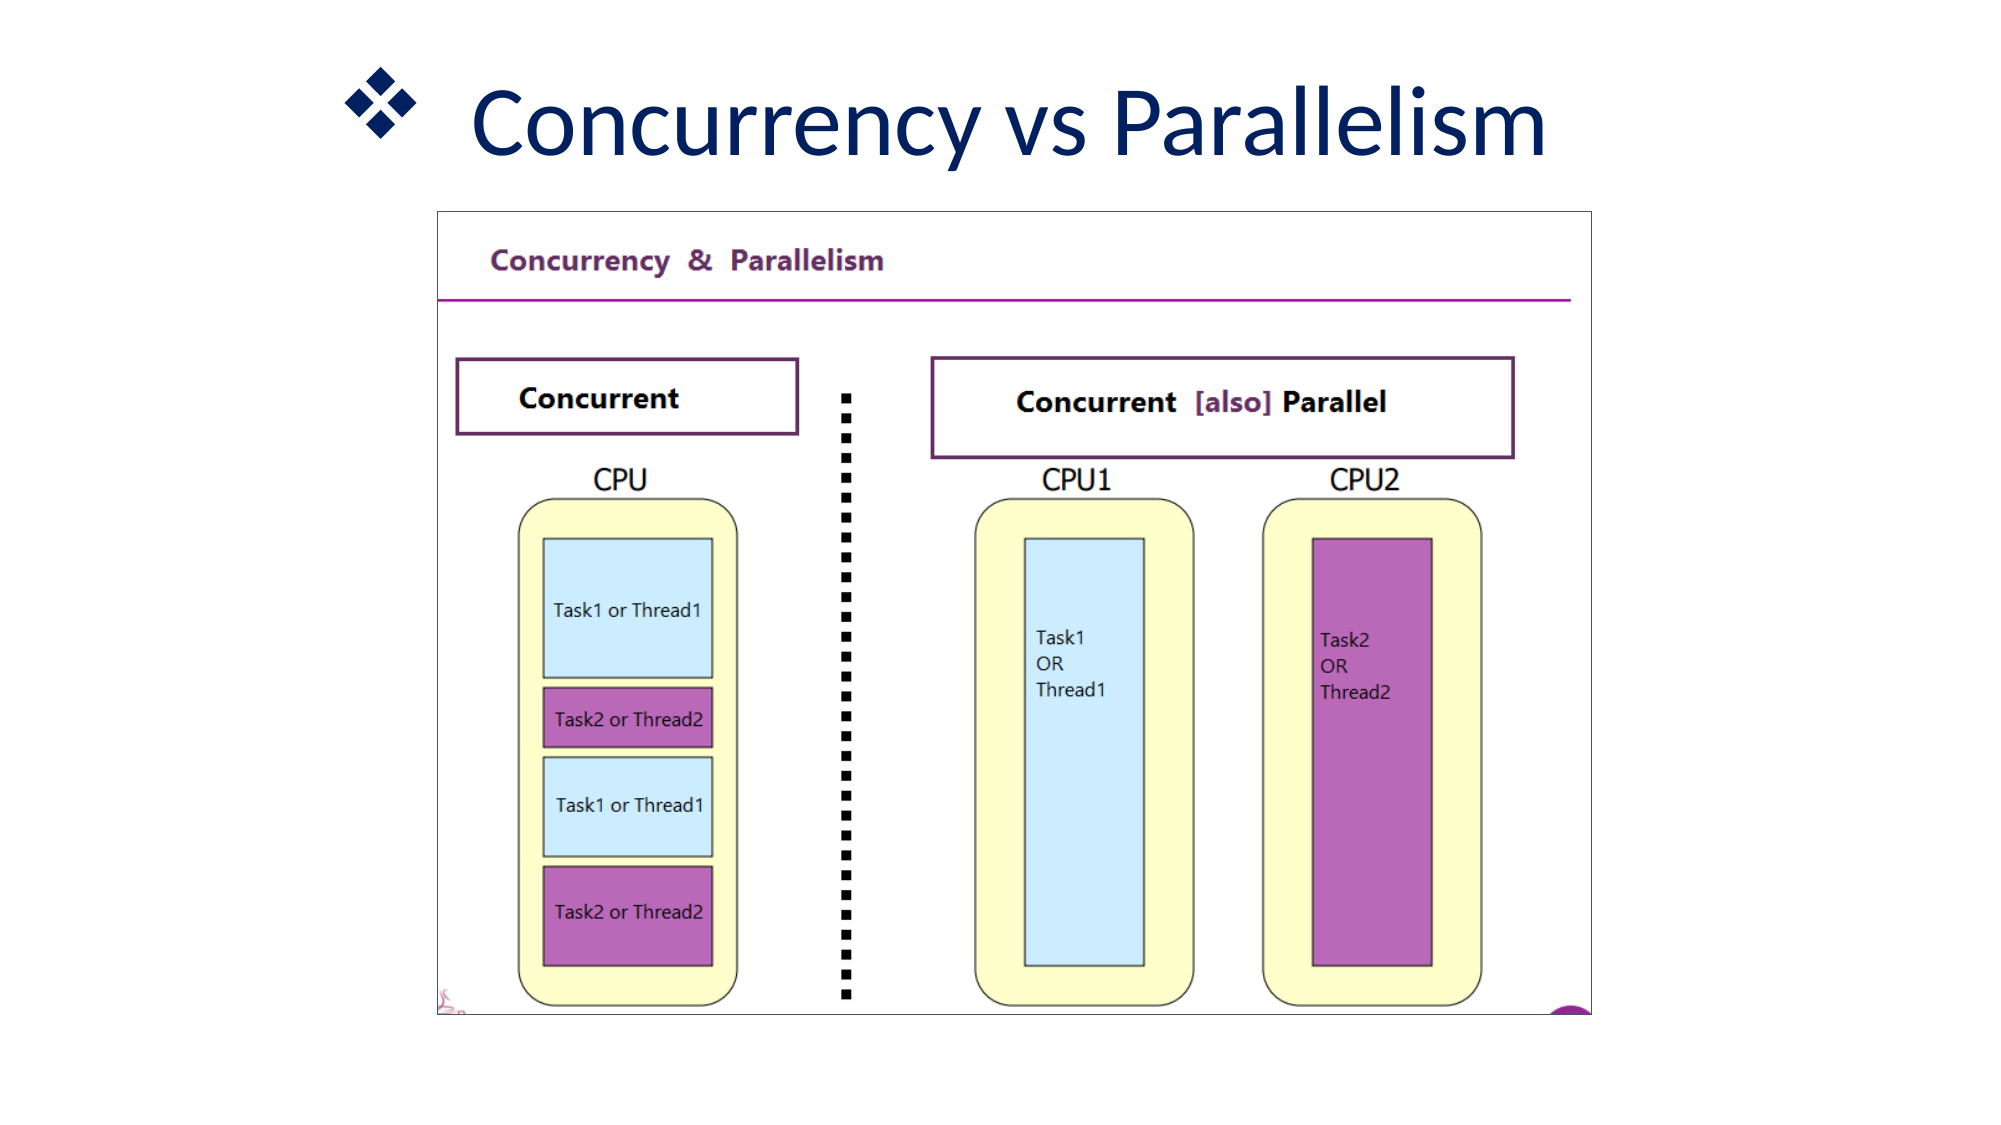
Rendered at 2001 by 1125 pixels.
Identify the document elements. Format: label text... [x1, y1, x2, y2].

text_box Concurrency vs Parallelism [63, 47, 1824, 423]
picture [437, 211, 1592, 1015]
